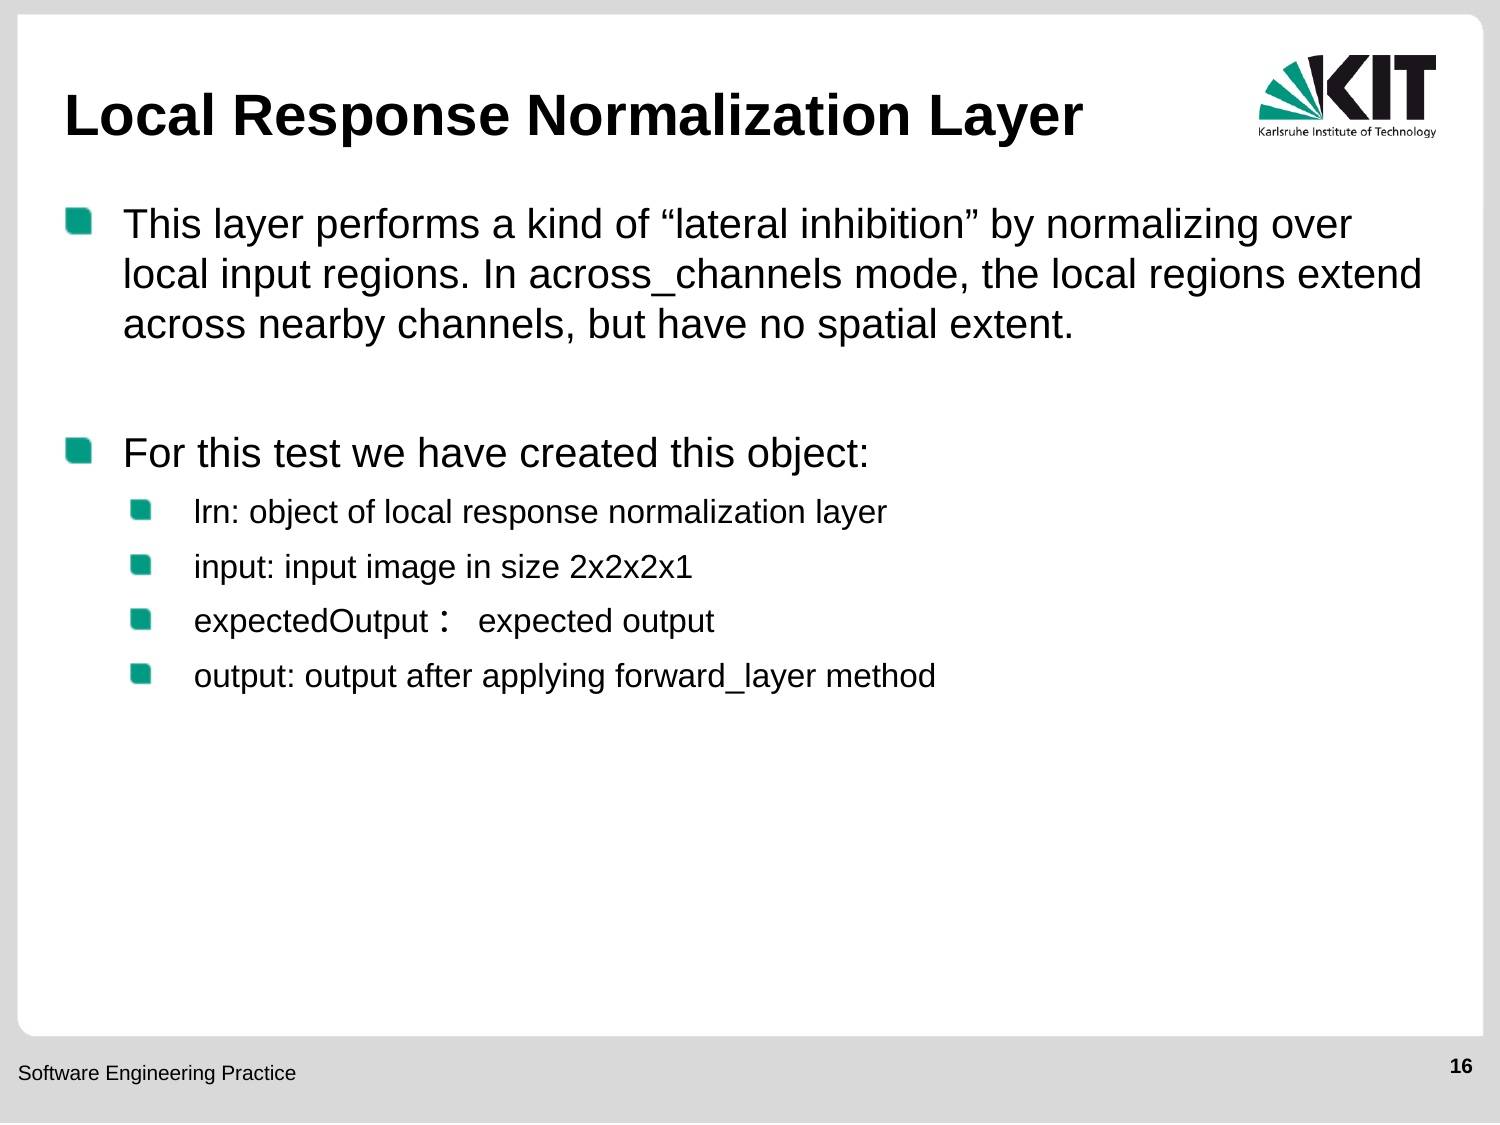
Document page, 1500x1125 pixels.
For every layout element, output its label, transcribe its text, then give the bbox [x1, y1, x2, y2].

text_box This layer performs a kind of “lateral inhibition” by normalizing over local input regions. In across_channels mode, the local regions extend across nearby channels, but have no spatial extent. For this test we have created this object: lrn: object of local response normalization layer input: input image in size 2x2x2x1 expectedOutput：expected output output: output after applying forward_layer method [64, 196, 1435, 1000]
picture [0, 0, 1500, 1123]
text_box Software Engineering Practice [17, 1059, 934, 1119]
text_box Local Response Normalization Layer [64, 54, 1198, 147]
text_box 1 [1421, 1053, 1473, 1113]
